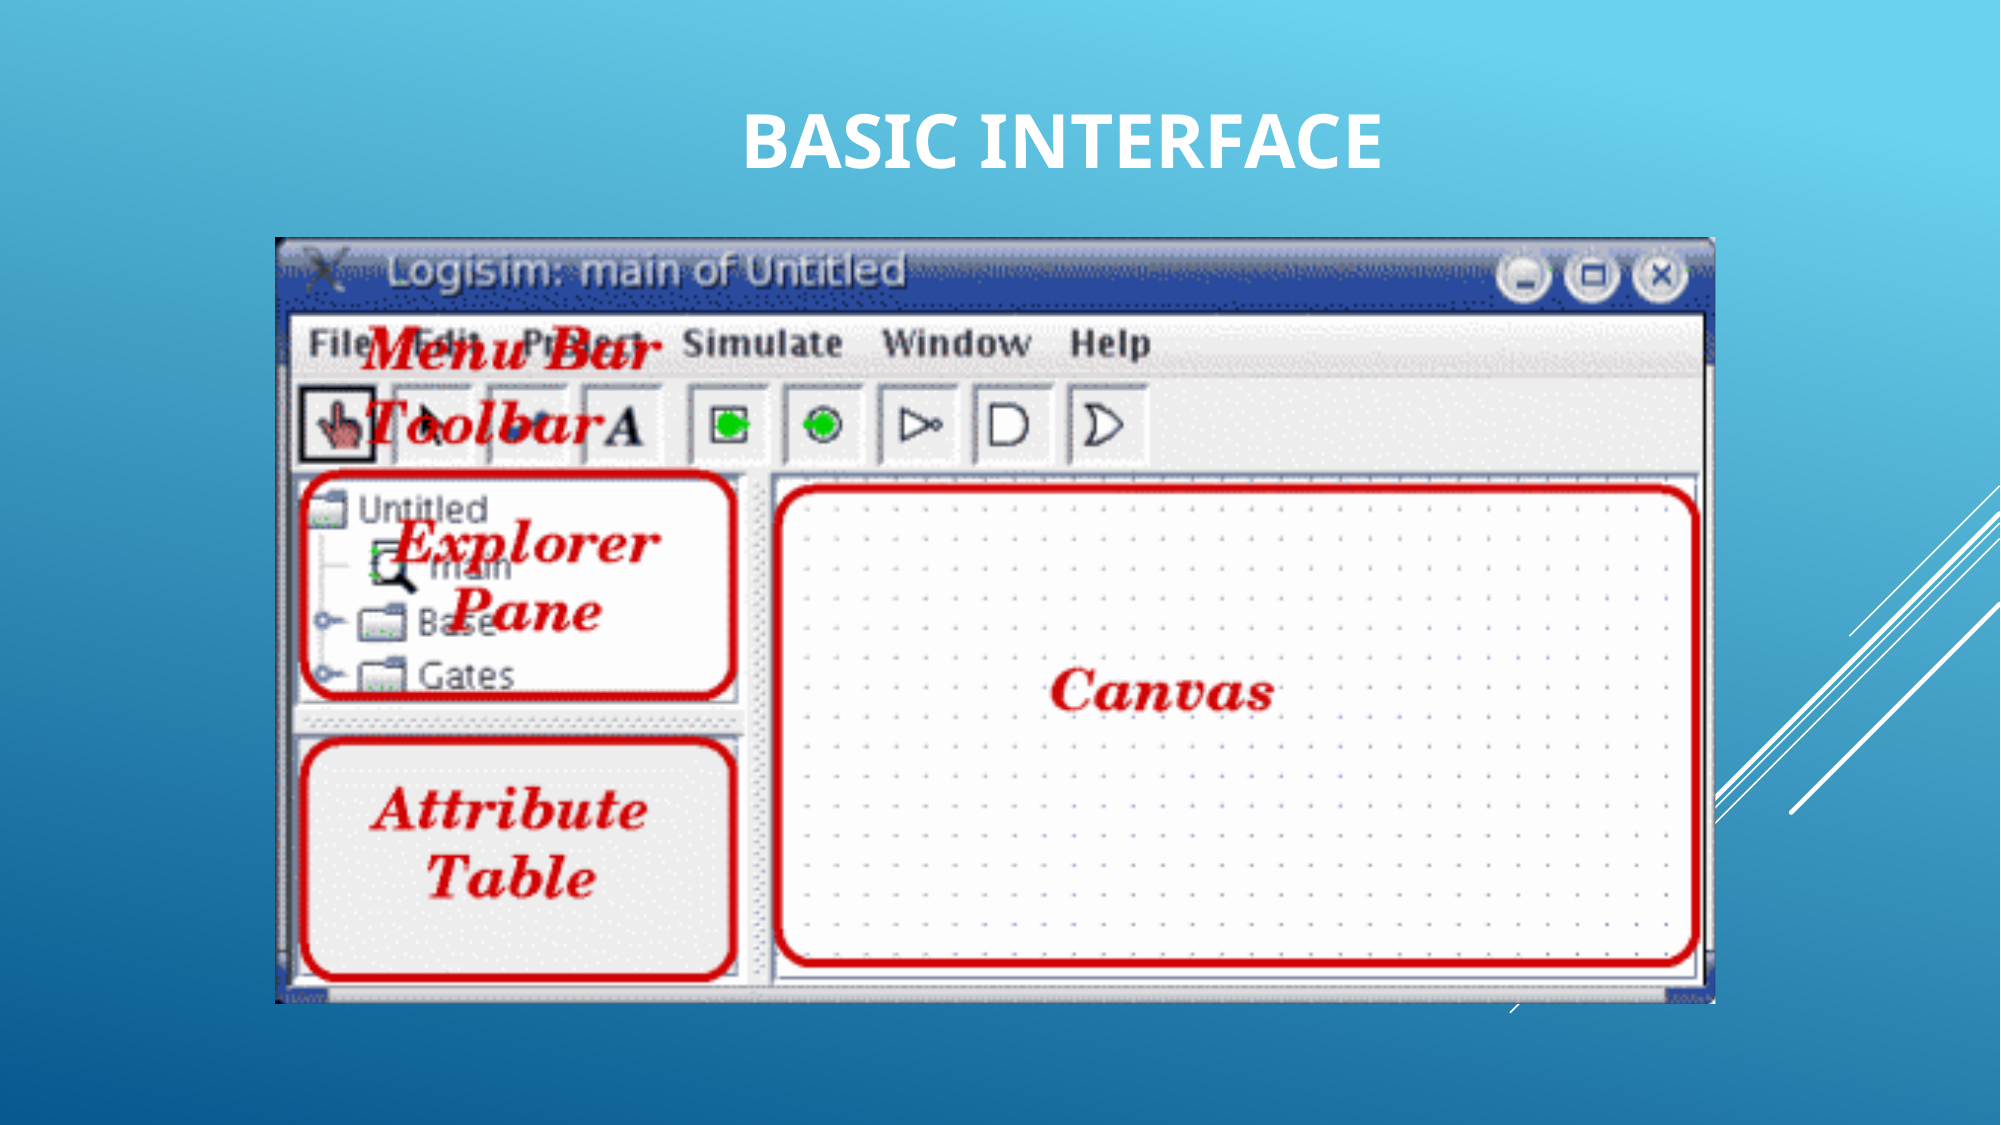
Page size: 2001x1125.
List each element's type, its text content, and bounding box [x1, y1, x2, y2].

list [274, 237, 1716, 1004]
title Basic Interface [275, 0, 2000, 278]
